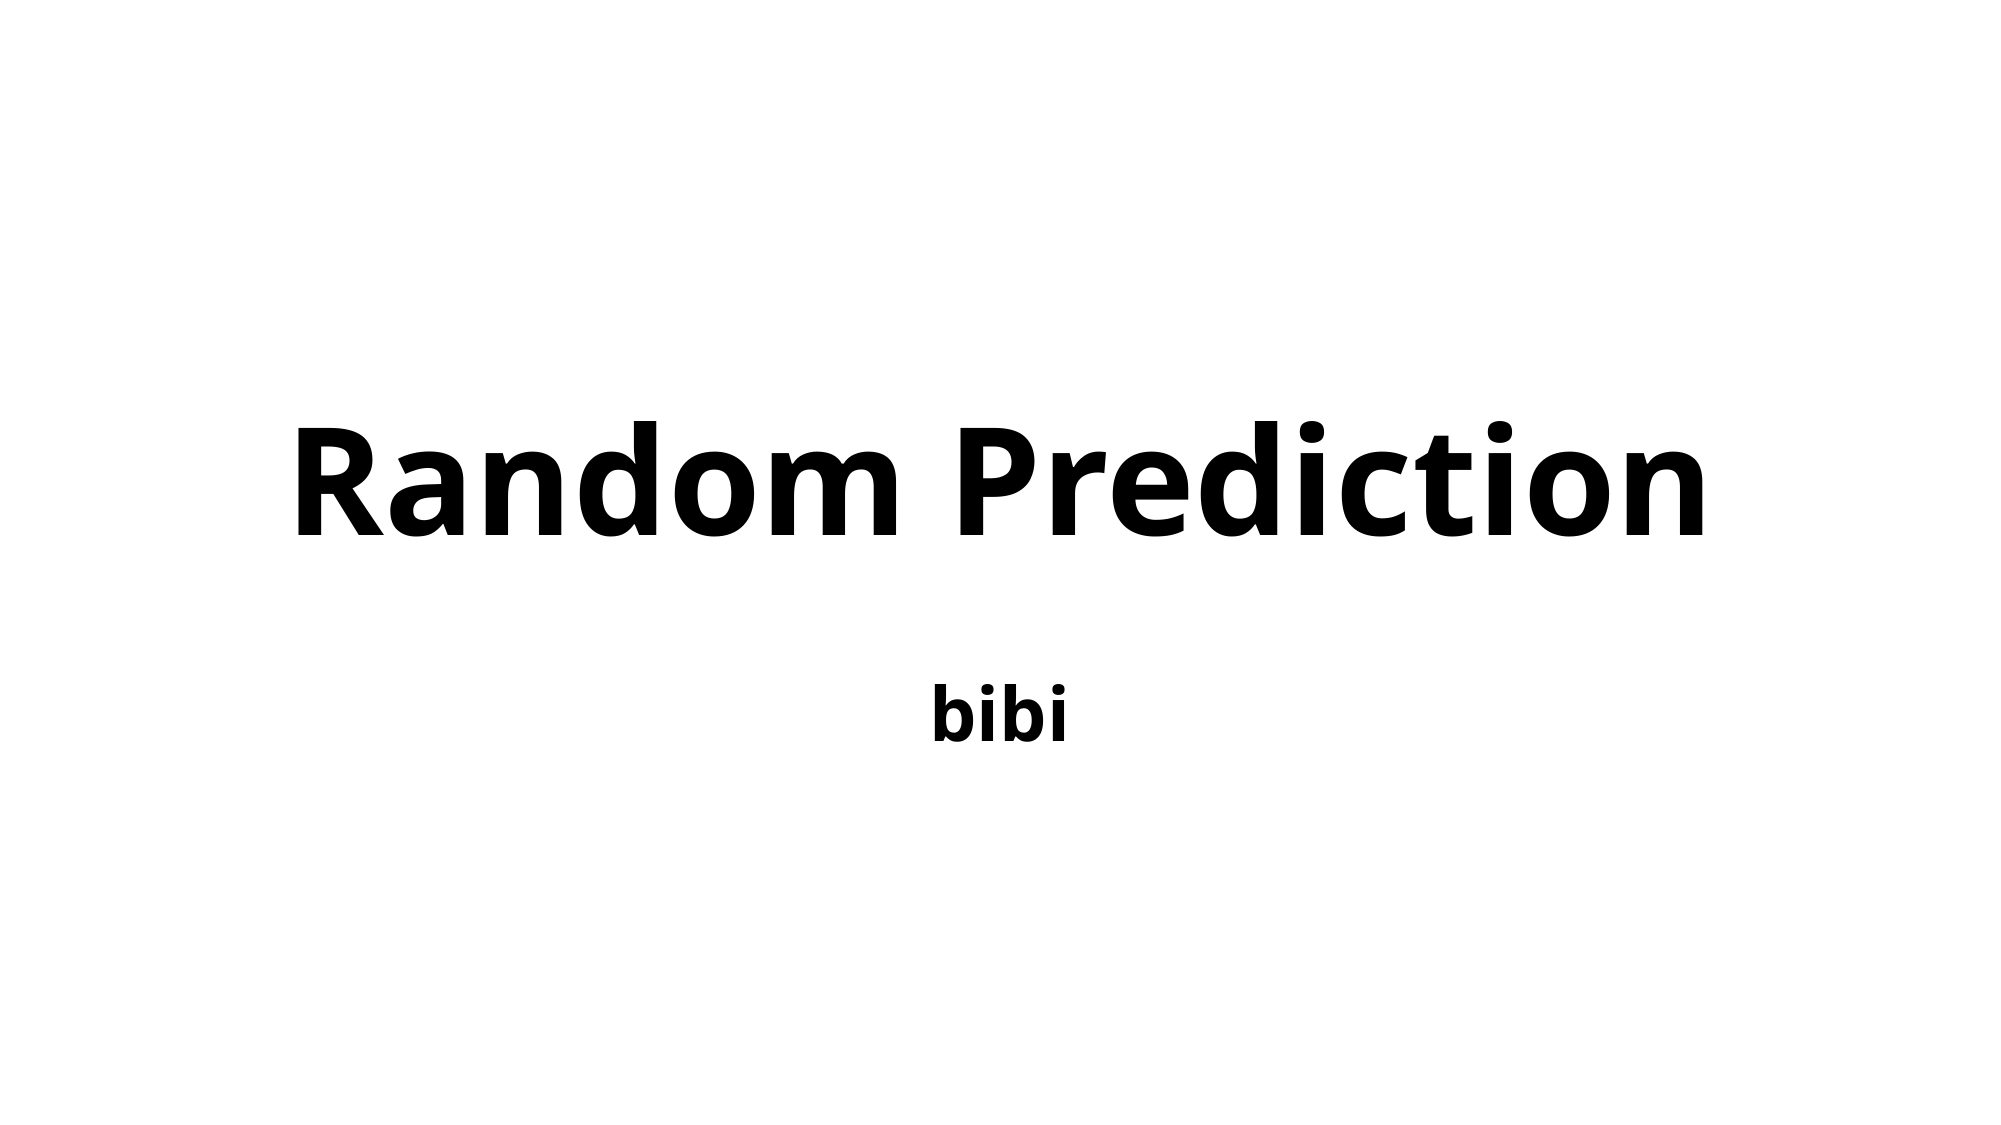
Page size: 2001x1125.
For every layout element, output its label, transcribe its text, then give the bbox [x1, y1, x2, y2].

title Random Prediction [249, 184, 1750, 576]
subtitle bibi [249, 669, 1750, 941]
